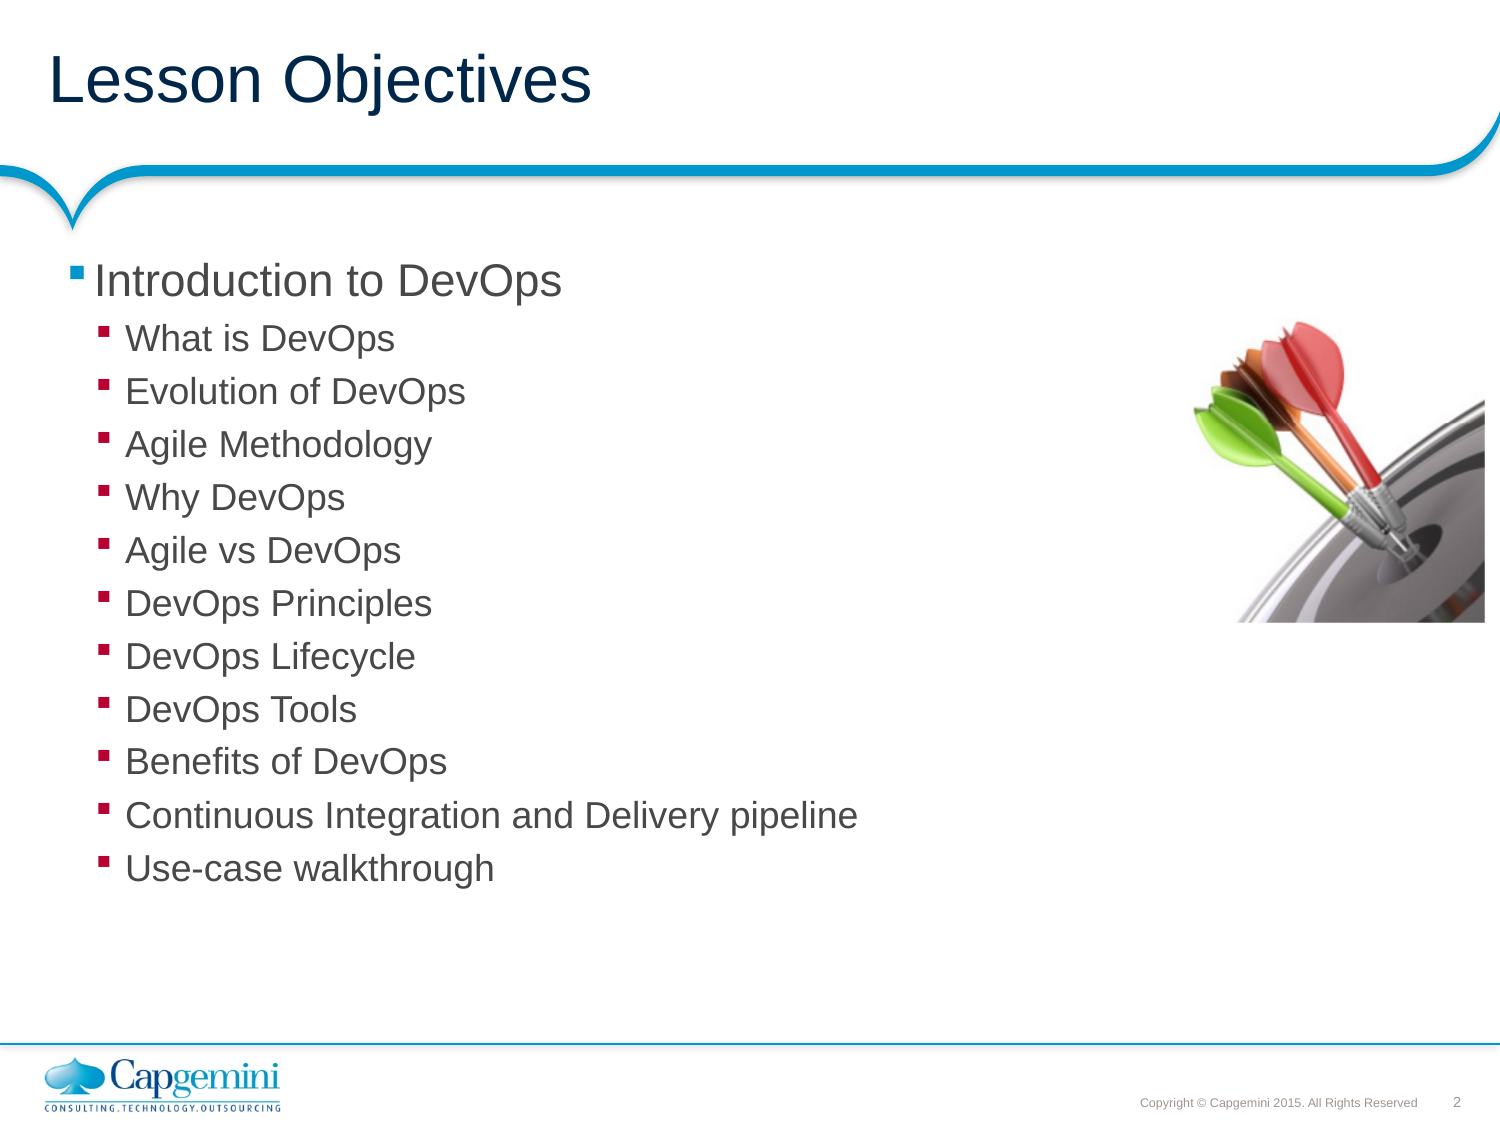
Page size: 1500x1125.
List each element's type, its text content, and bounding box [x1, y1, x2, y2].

list Introduction to DevOps What is DevOps Evolution of DevOps Agile Methodology Why DevOps Agile vs DevOps DevOps Principles DevOps Lifecycle DevOps Tools Benefits of DevOps Continuous Integration and Delivery pipeline Use-case walkthrough [48, 245, 1164, 1007]
picture [44, 1056, 281, 1113]
title Lesson Objectives [0, 0, 1500, 165]
picture [1164, 299, 1492, 630]
